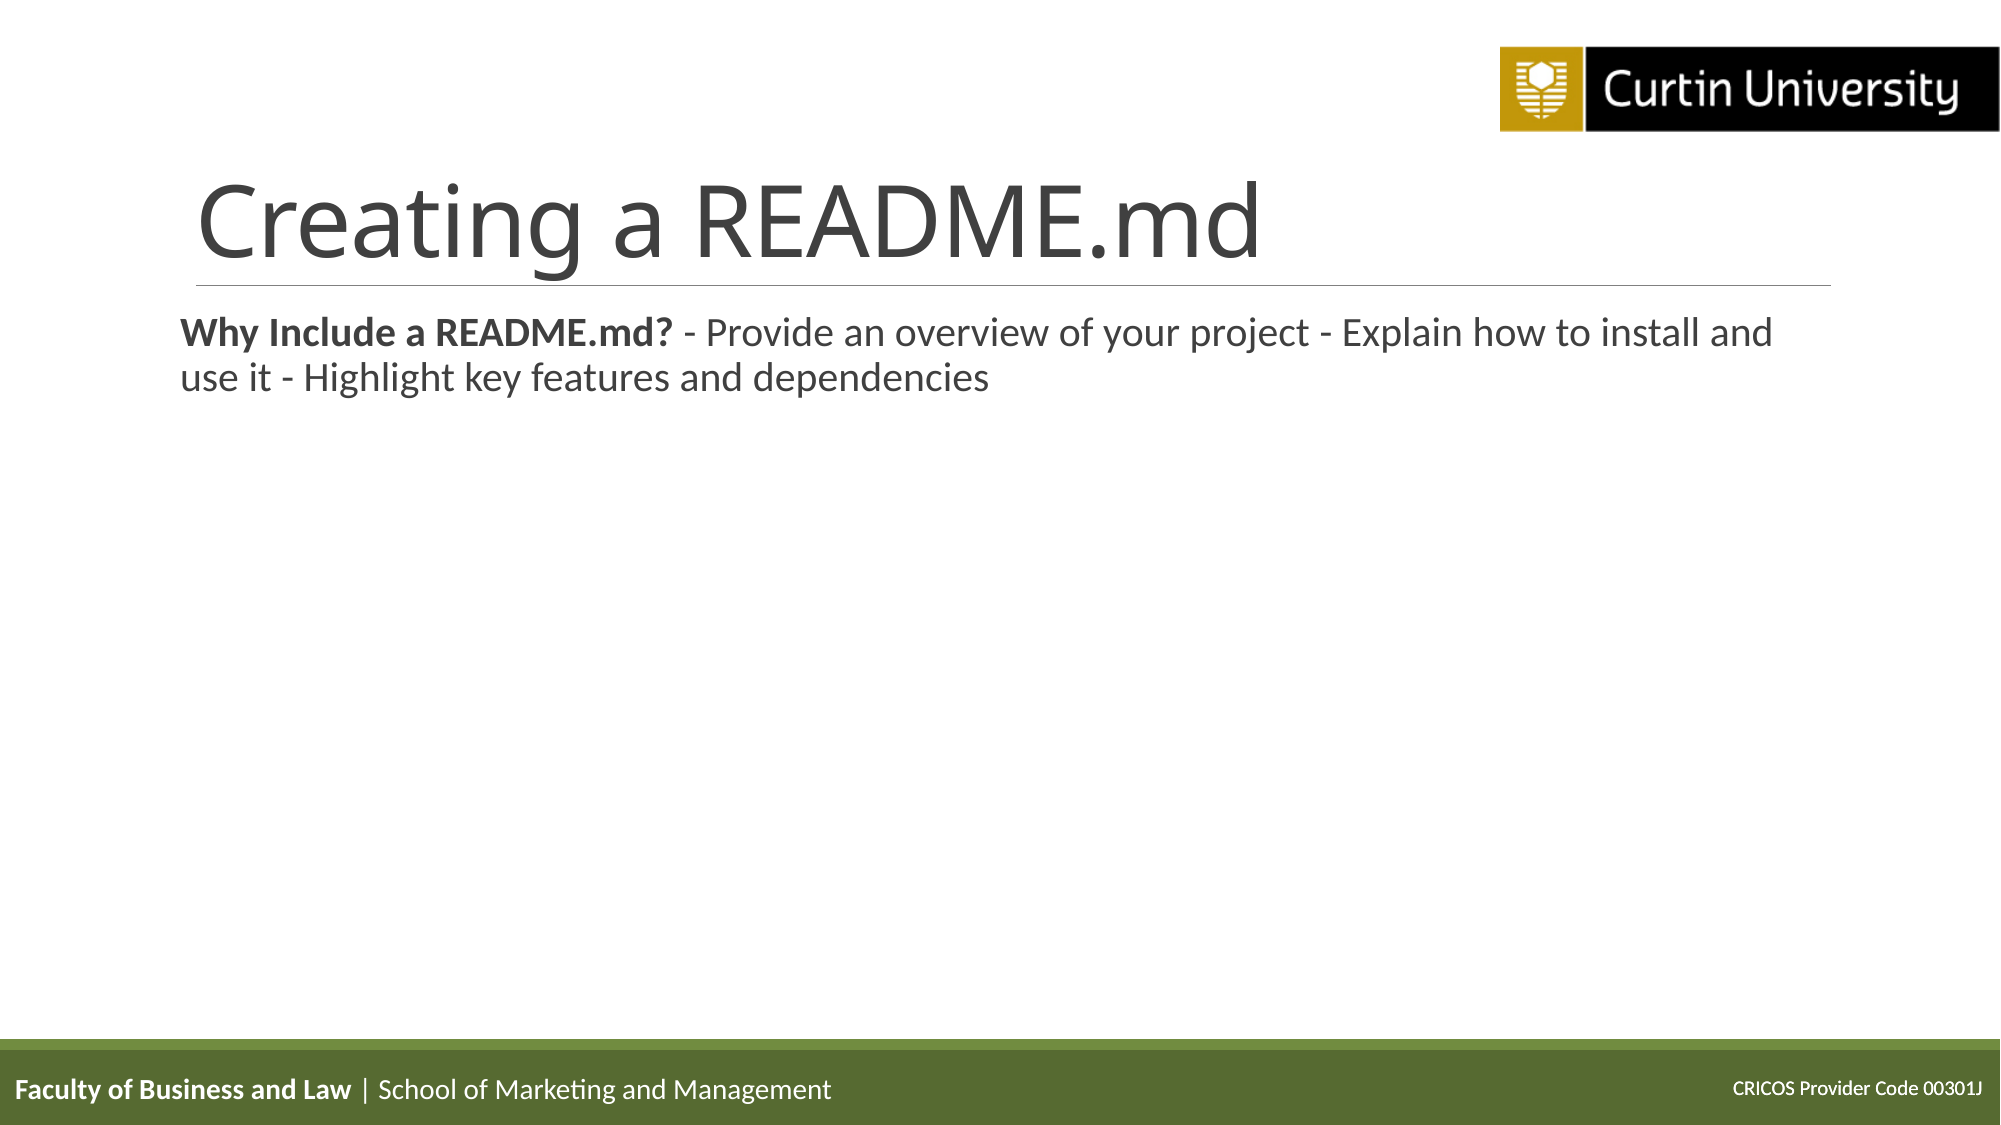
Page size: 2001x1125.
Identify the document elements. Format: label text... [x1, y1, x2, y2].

title Creating a README.md [180, 47, 1830, 285]
list Why Include a README.md? - Provide an overview of your project - Explain how to install and use it - Highlight key features and dependencies [180, 302, 1830, 963]
footer Faculty of Business and Law | School of Marketing and Management [0, 1057, 1646, 1118]
picture [1500, 46, 2000, 132]
